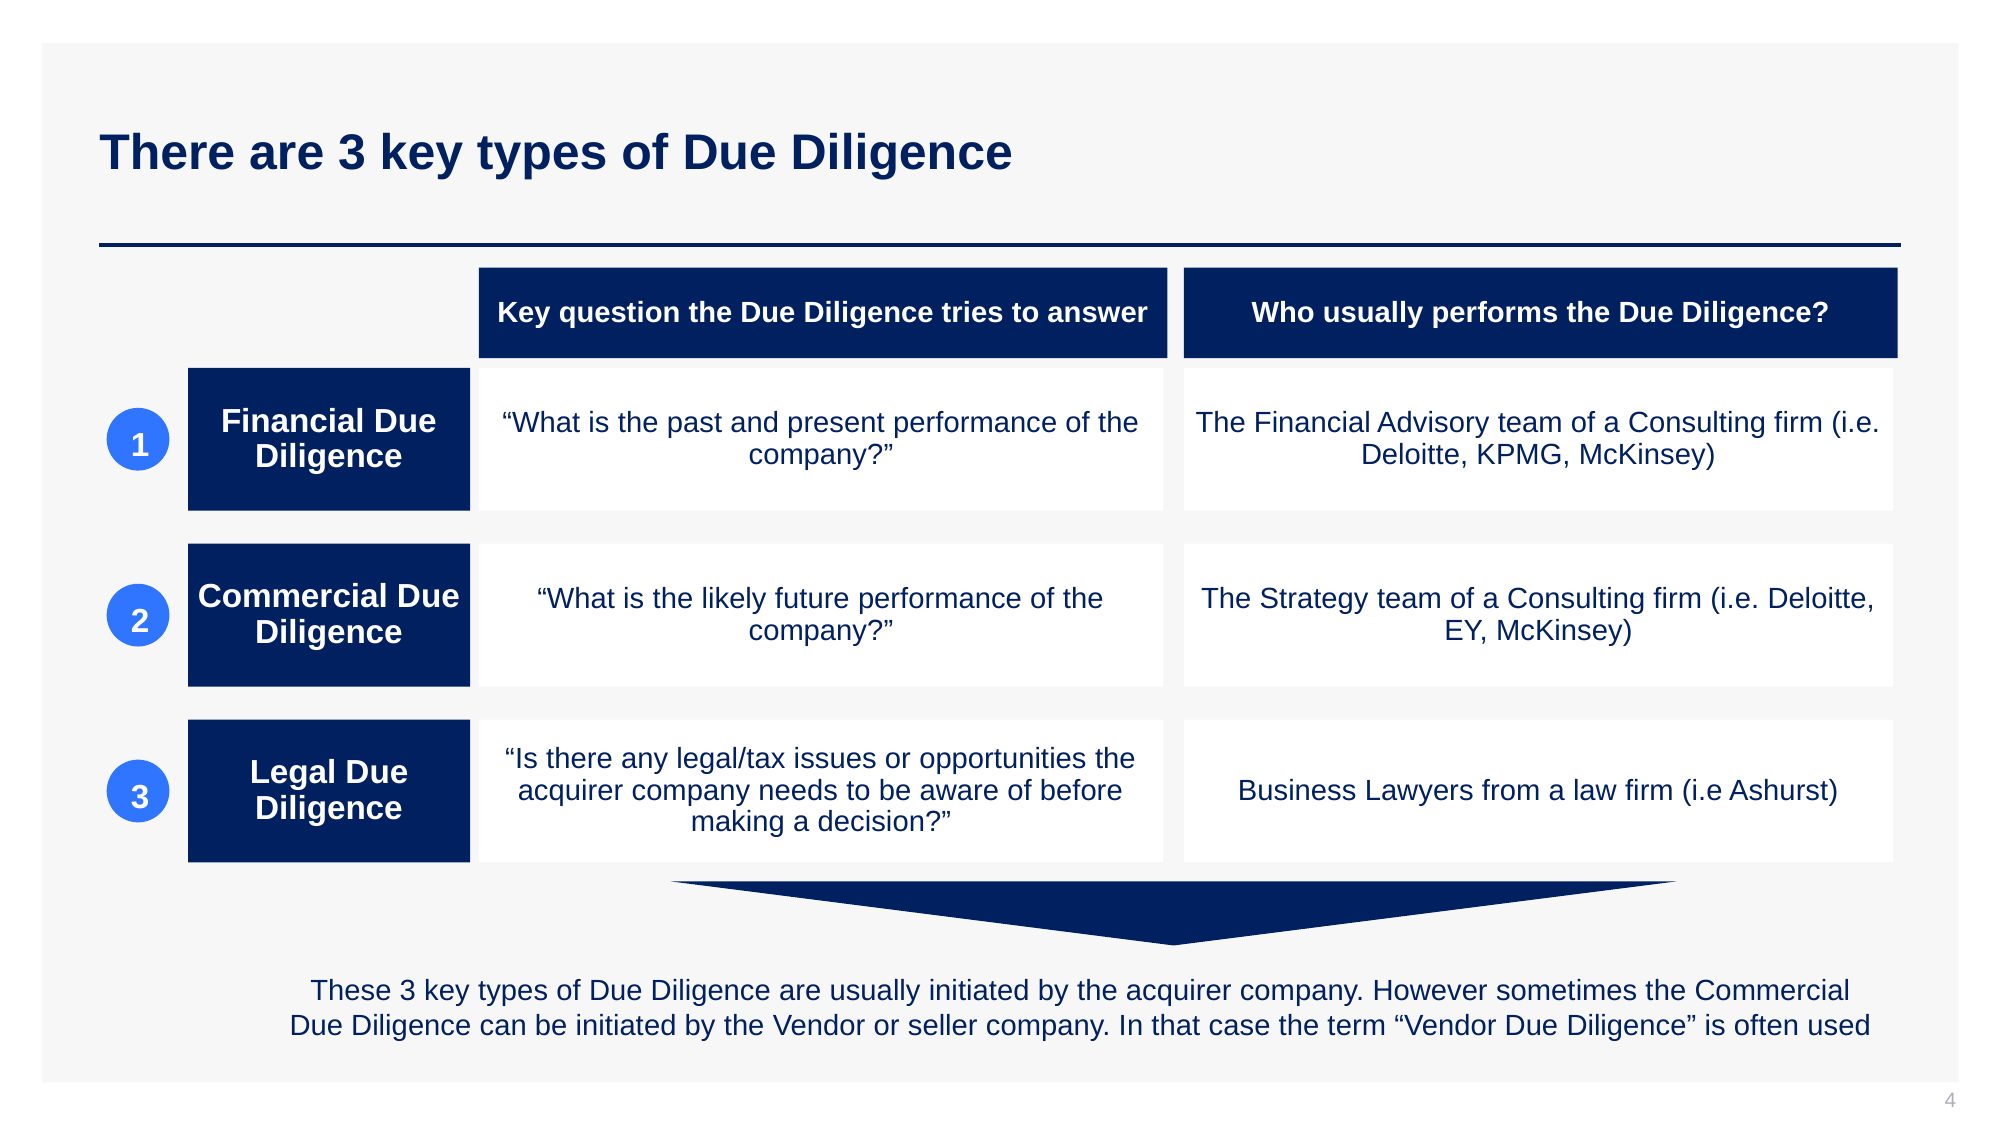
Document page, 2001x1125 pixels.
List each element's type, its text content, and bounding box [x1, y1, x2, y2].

text_box 2 [106, 583, 170, 647]
text_box These 3 key types of Due Diligence are usually initiated by the acquirer company. However sometimes the Commercial Due Diligence can be initiated by the Vendor or seller company. In that case the term “Vendor Due Diligence” is often used [269, 964, 1894, 1049]
title There are 3 key types of Due Diligence [84, 59, 1901, 239]
text_box 1 [106, 407, 170, 471]
text_box “What is the likely future performance of the company?” [478, 543, 1164, 687]
text_box 3 [106, 759, 170, 823]
text_box Business Lawyers from a law firm (i.e Ashurst) [1183, 719, 1894, 863]
text_box Legal Due Diligence [188, 719, 471, 863]
text_box Financial Due Diligence [188, 367, 471, 511]
text_box [670, 881, 1677, 946]
text_box Who usually performs the Due Diligence? [1183, 267, 1898, 359]
text_box The Strategy team of a Consulting firm (i.e. Deloitte, EY, McKinsey) [1183, 543, 1894, 687]
text_box Commercial Due Diligence [188, 543, 471, 687]
text_box Key question the Due Diligence tries to answer [478, 267, 1168, 359]
text_box The Financial Advisory team of a Consulting firm (i.e. Deloitte, KPMG, McKinsey) [1183, 367, 1894, 511]
slide_number 4 [1506, 1088, 1957, 1119]
text_box “What is the past and present performance of the company?” [478, 367, 1164, 511]
text_box “Is there any legal/tax issues or opportunities the acquirer company needs to be aware of before making a decision?” [478, 719, 1164, 863]
